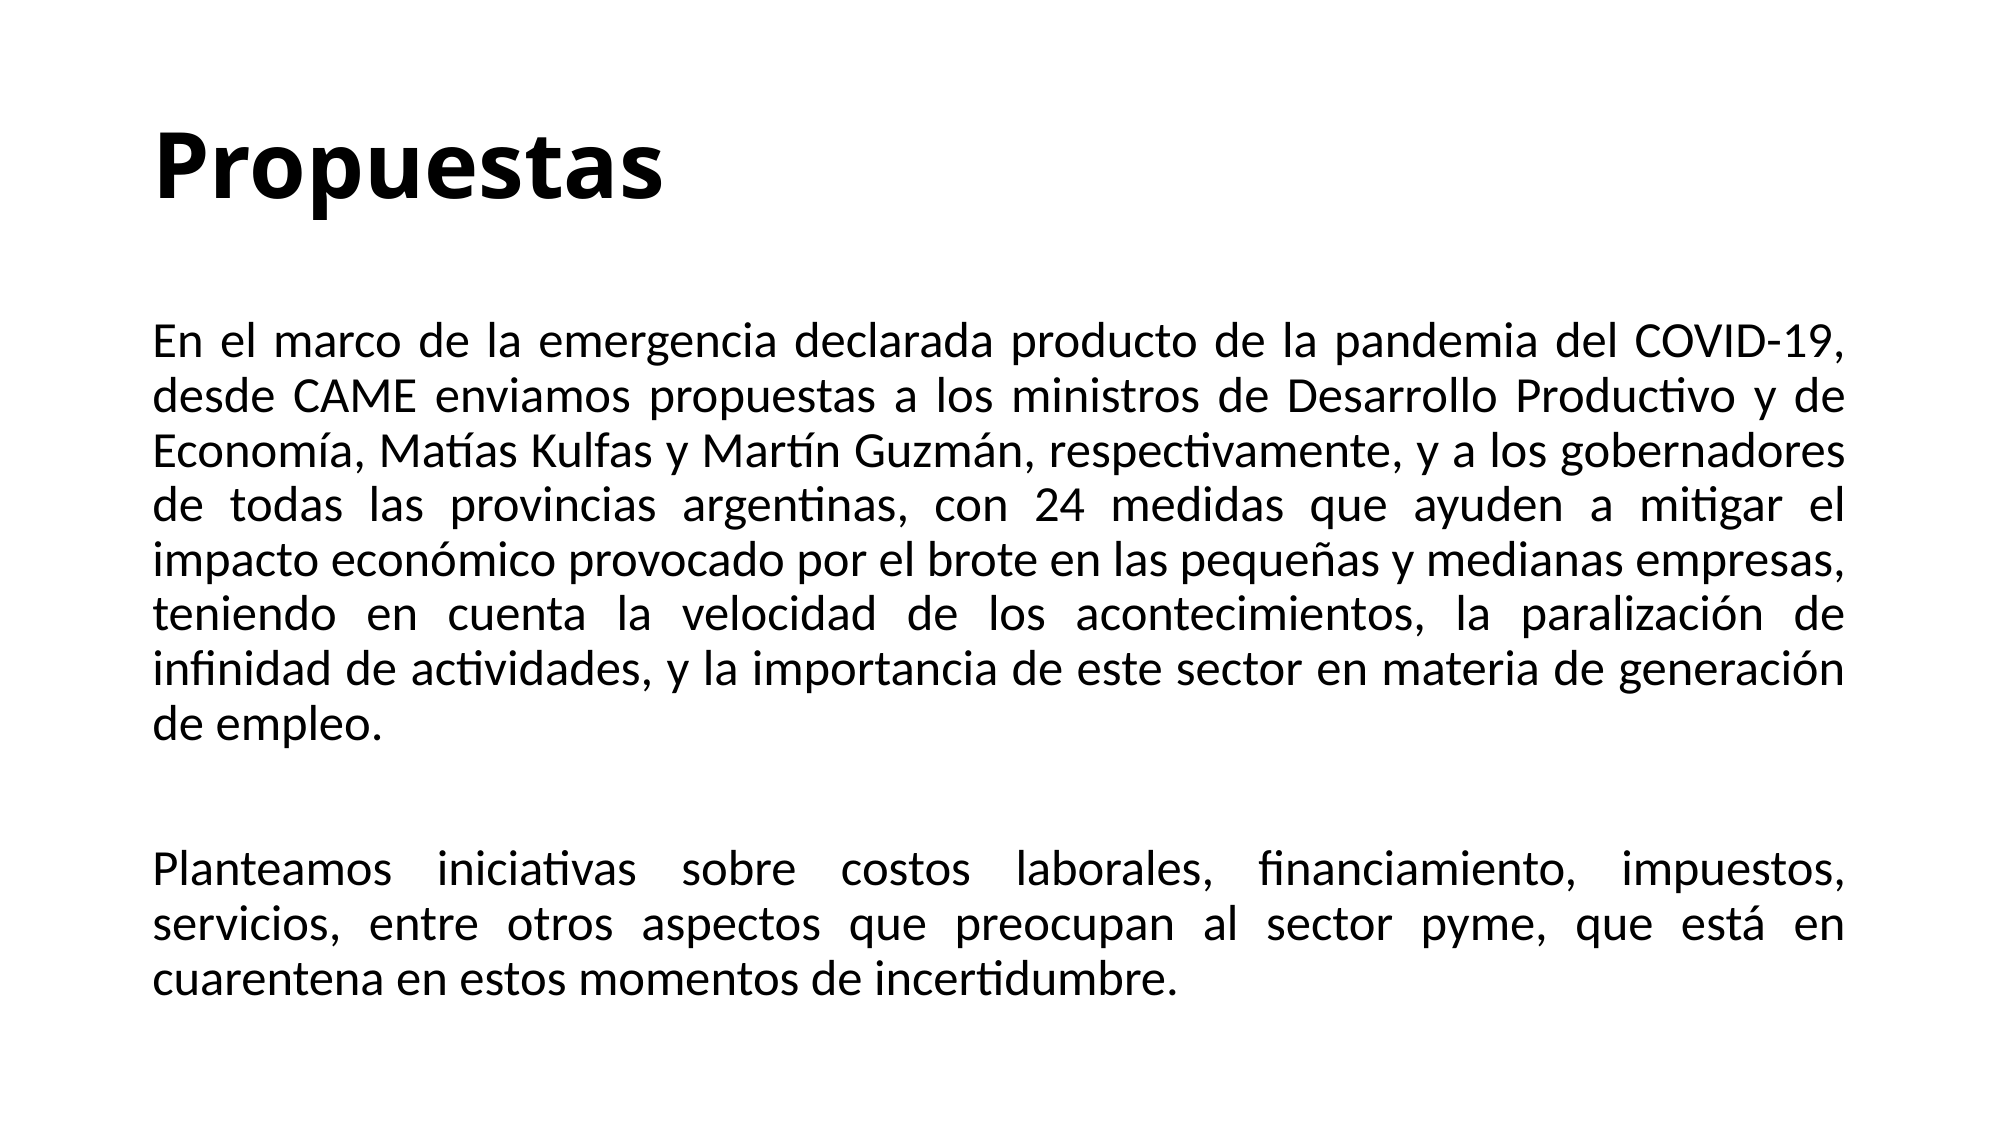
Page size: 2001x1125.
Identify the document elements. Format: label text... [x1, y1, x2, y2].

list En el marco de la emergencia declarada producto de la pandemia del COVID-19, desde CAME enviamos propuestas a los ministros de Desarrollo Productivo y de Economía, Matías Kulfas y Martín Guzmán, respectivamente, y a los gobernadores de todas las provincias argentinas, con 24 medidas que ayuden a mitigar el impacto económico provocado por el brote en las pequeñas y medianas empresas, teniendo en cuenta la velocidad de los acontecimientos, la paralización de infinidad de actividades, y la importancia de este sector en materia de generación de empleo. Planteamos iniciativas sobre costos laborales, financiamiento, impuestos, servicios, entre otros aspectos que preocupan al sector pyme, que está en cuarentena en estos momentos de incertidumbre. [137, 306, 1863, 1021]
title Propuestas [137, 59, 1863, 278]
